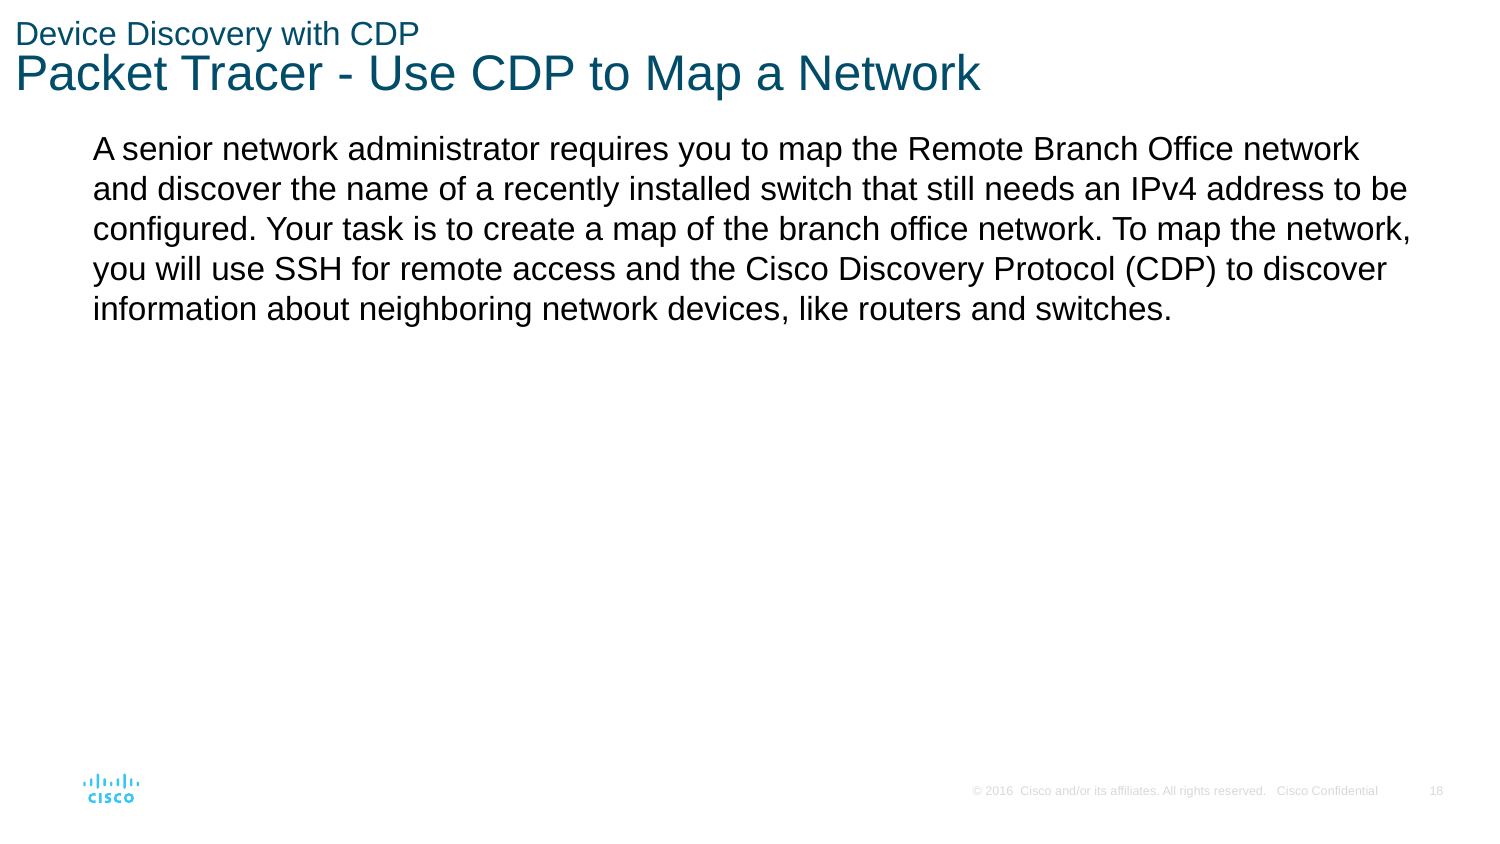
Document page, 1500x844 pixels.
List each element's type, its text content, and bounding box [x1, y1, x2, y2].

list A senior network administrator requires you to map the Remote Branch Office network and discover the name of a recently installed switch that still needs an IPv4 address to be configured. Your task is to create a map of the branch office network. To map the network, you will use SSH for remote access and the Cisco Discovery Protocol (CDP) to discover information about neighboring network devices, like routers and switches. [77, 120, 1437, 726]
title Device Discovery with CDP Packet Tracer - Use CDP to Map a Network [0, 0, 1369, 121]
